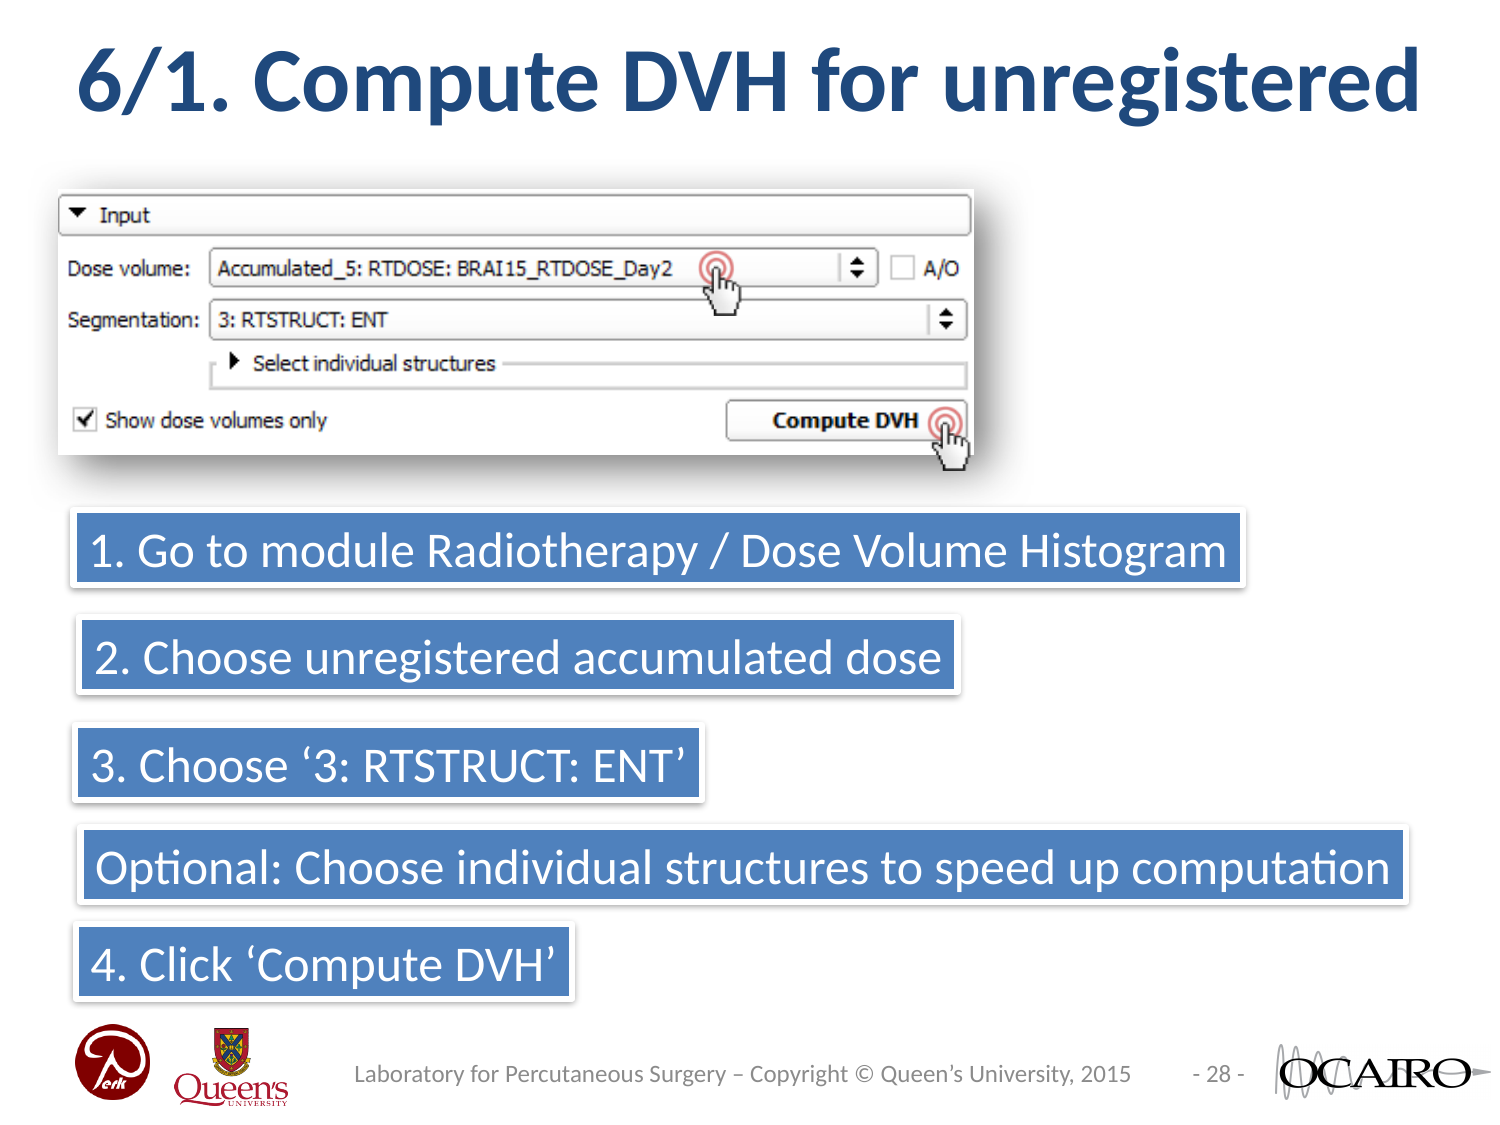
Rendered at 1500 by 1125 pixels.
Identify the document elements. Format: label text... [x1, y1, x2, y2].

text_box 6/1. Compute DVH for unregistered [0, 12, 1500, 163]
text_box 3. Choose ‘3: RTSTRUCT: ENT’ [72, 722, 705, 803]
slide_number - 28 - [1175, 1042, 1263, 1103]
footer Laboratory for Percutaneous Surgery – Copyright © Queen’s University, 2015 [312, 1042, 1175, 1103]
picture [57, 189, 974, 472]
picture [75, 1024, 150, 1100]
text_box 1. Go to module Radiotherapy / Dose Volume Histogram [70, 507, 1246, 588]
text_box 2. Choose unregistered accumulated dose [76, 614, 961, 695]
text_box Optional: Choose individual structures to speed up computation [77, 824, 1409, 905]
picture [174, 1028, 288, 1106]
text_box 4. Click ‘Compute DVH’ [73, 921, 575, 1002]
picture [1275, 1044, 1491, 1100]
